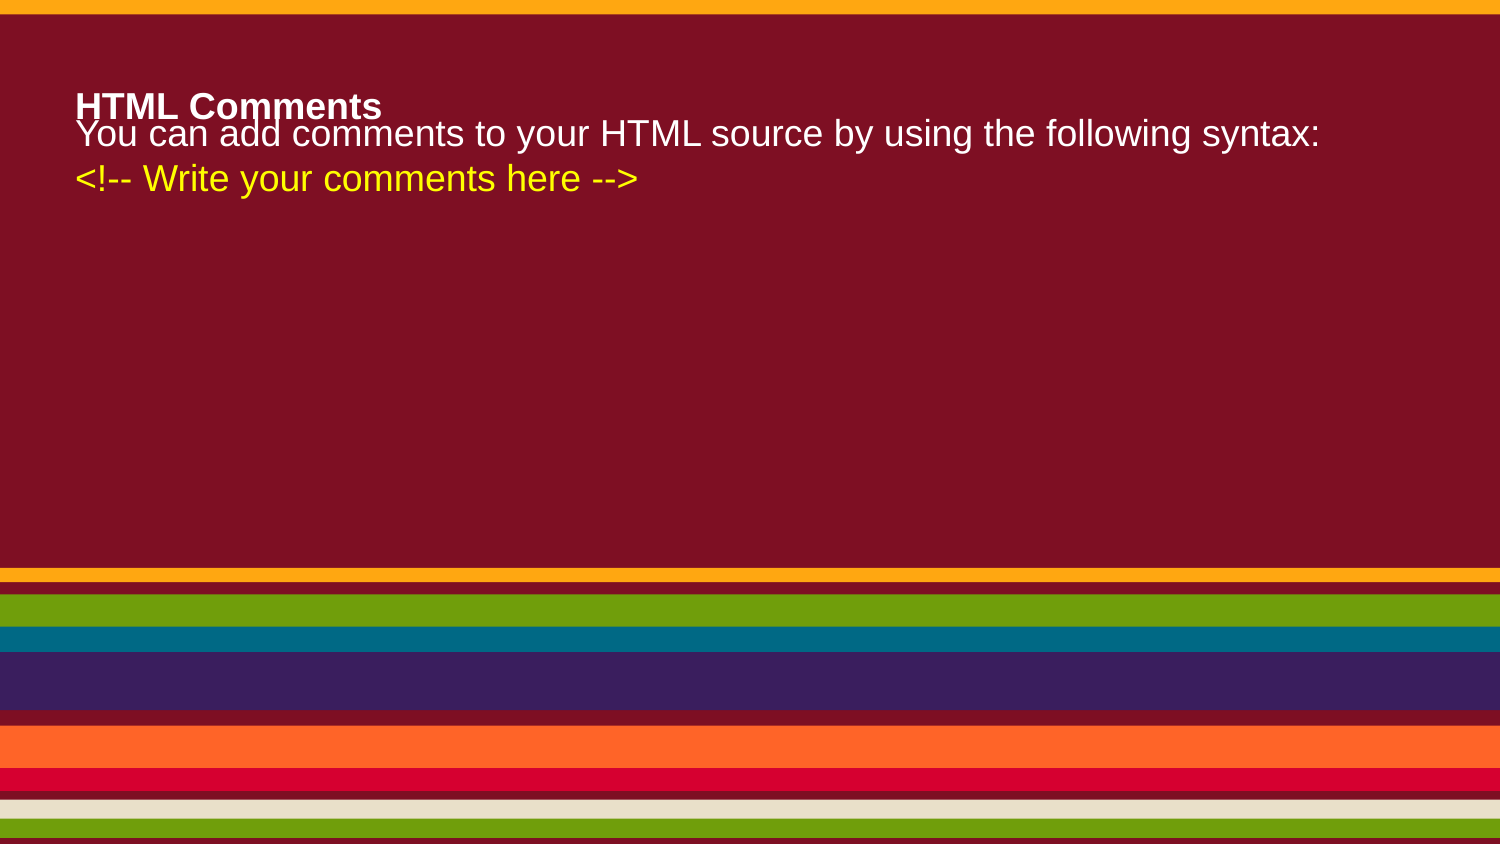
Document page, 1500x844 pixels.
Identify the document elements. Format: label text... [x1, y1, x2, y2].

list You can add comments to your HTML source by using the following syntax: <!-- Write your comments here --> [75, 175, 1425, 733]
title HTML Comments [75, 33, 1425, 175]
